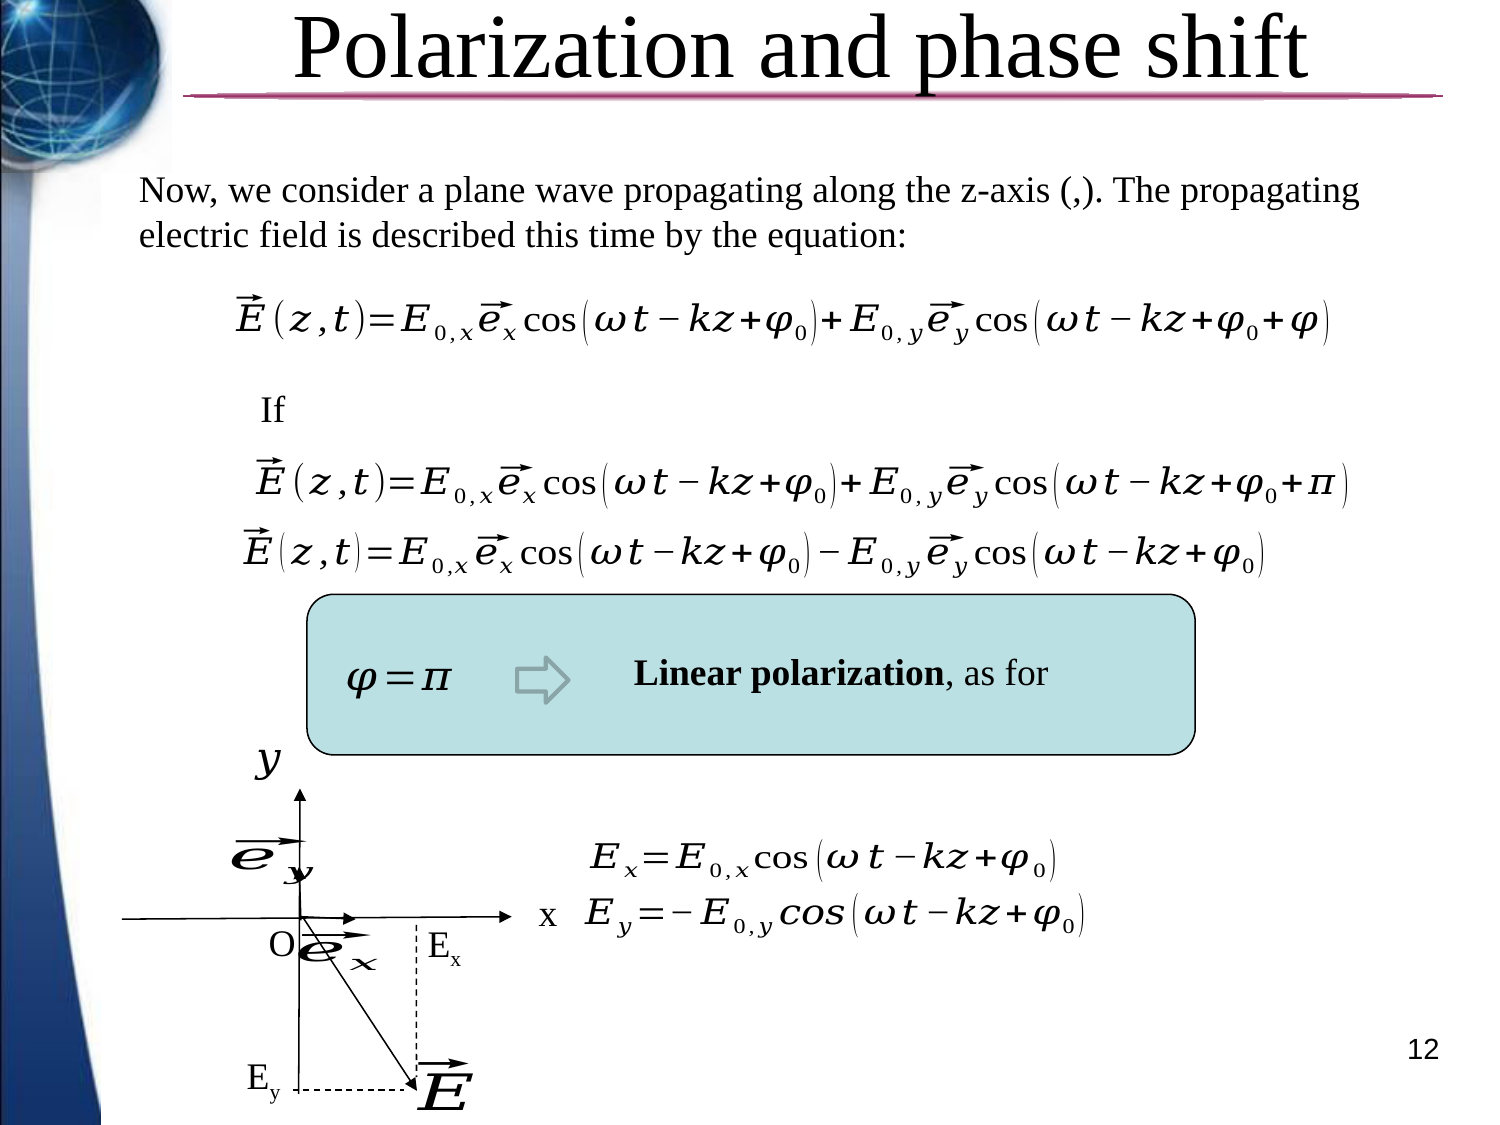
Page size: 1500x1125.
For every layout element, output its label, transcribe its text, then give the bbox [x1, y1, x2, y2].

text_box O [253, 928, 293, 972]
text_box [303, 918, 418, 1092]
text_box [415, 916, 512, 920]
text_box Ex [423, 928, 477, 979]
text_box Ey [231, 1045, 296, 1112]
slide_number 12 [1104, 1022, 1455, 1092]
text_box O [253, 911, 292, 915]
picture [0, 0, 172, 1125]
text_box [121, 916, 292, 920]
text_box [515, 655, 571, 705]
text_box Polarization and phase shift [277, 0, 1326, 104]
text_box [306, 594, 1196, 755]
text_box x [523, 881, 573, 941]
